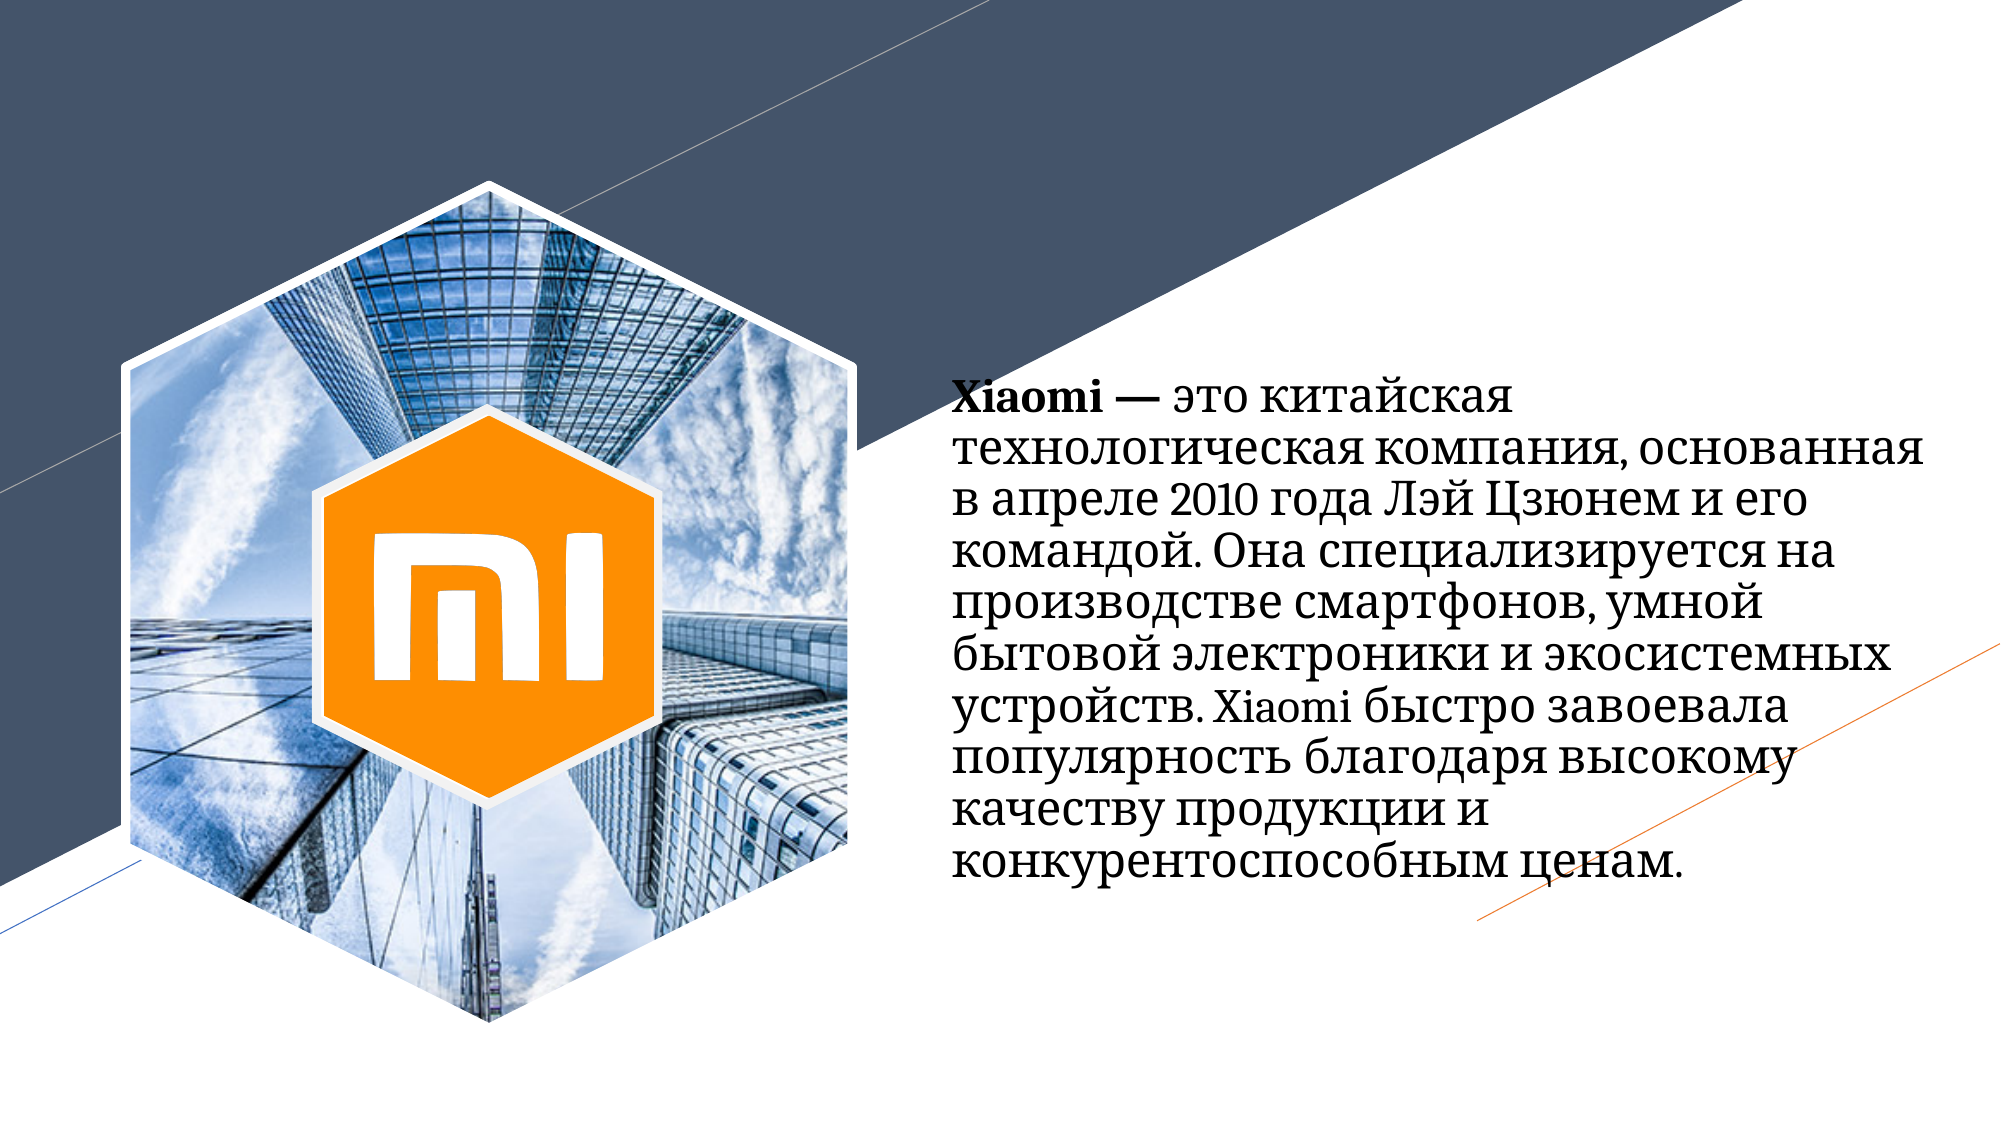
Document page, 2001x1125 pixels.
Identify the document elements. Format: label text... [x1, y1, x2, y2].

title Xiaomi — это китайская технологическая компания, основанная в апреле 2010 года Лэй Цзюнем и его командой. Она специализируется на производстве смартфонов, умной бытовой электроники и экосистемных устройств. Xiaomi быстро завоевала популярность благодаря высокому качеству продукции и конкурентоспособным ценам. [936, 353, 1952, 987]
picture [125, 185, 853, 1029]
